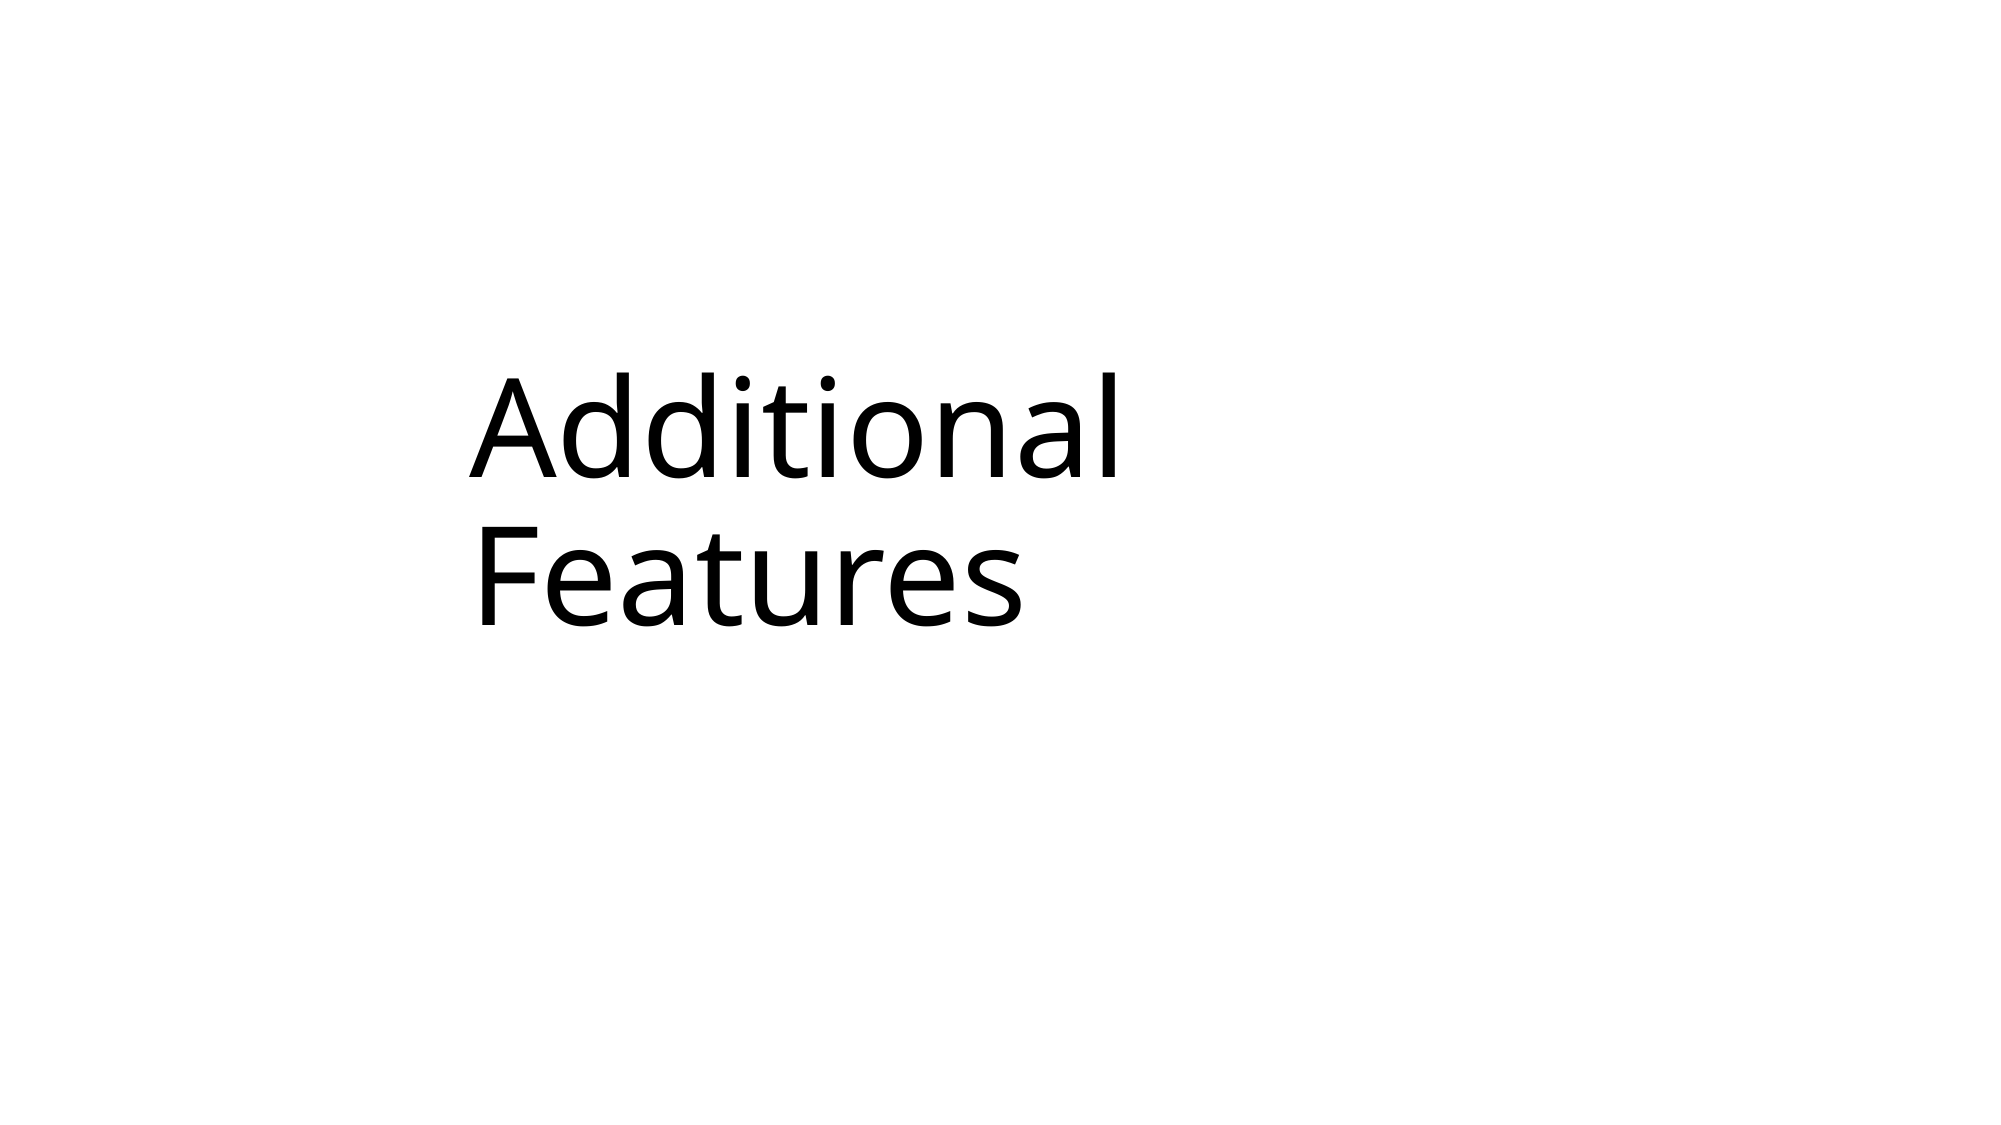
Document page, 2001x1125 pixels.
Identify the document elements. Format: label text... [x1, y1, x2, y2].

title Additional Features [454, 233, 1572, 780]
